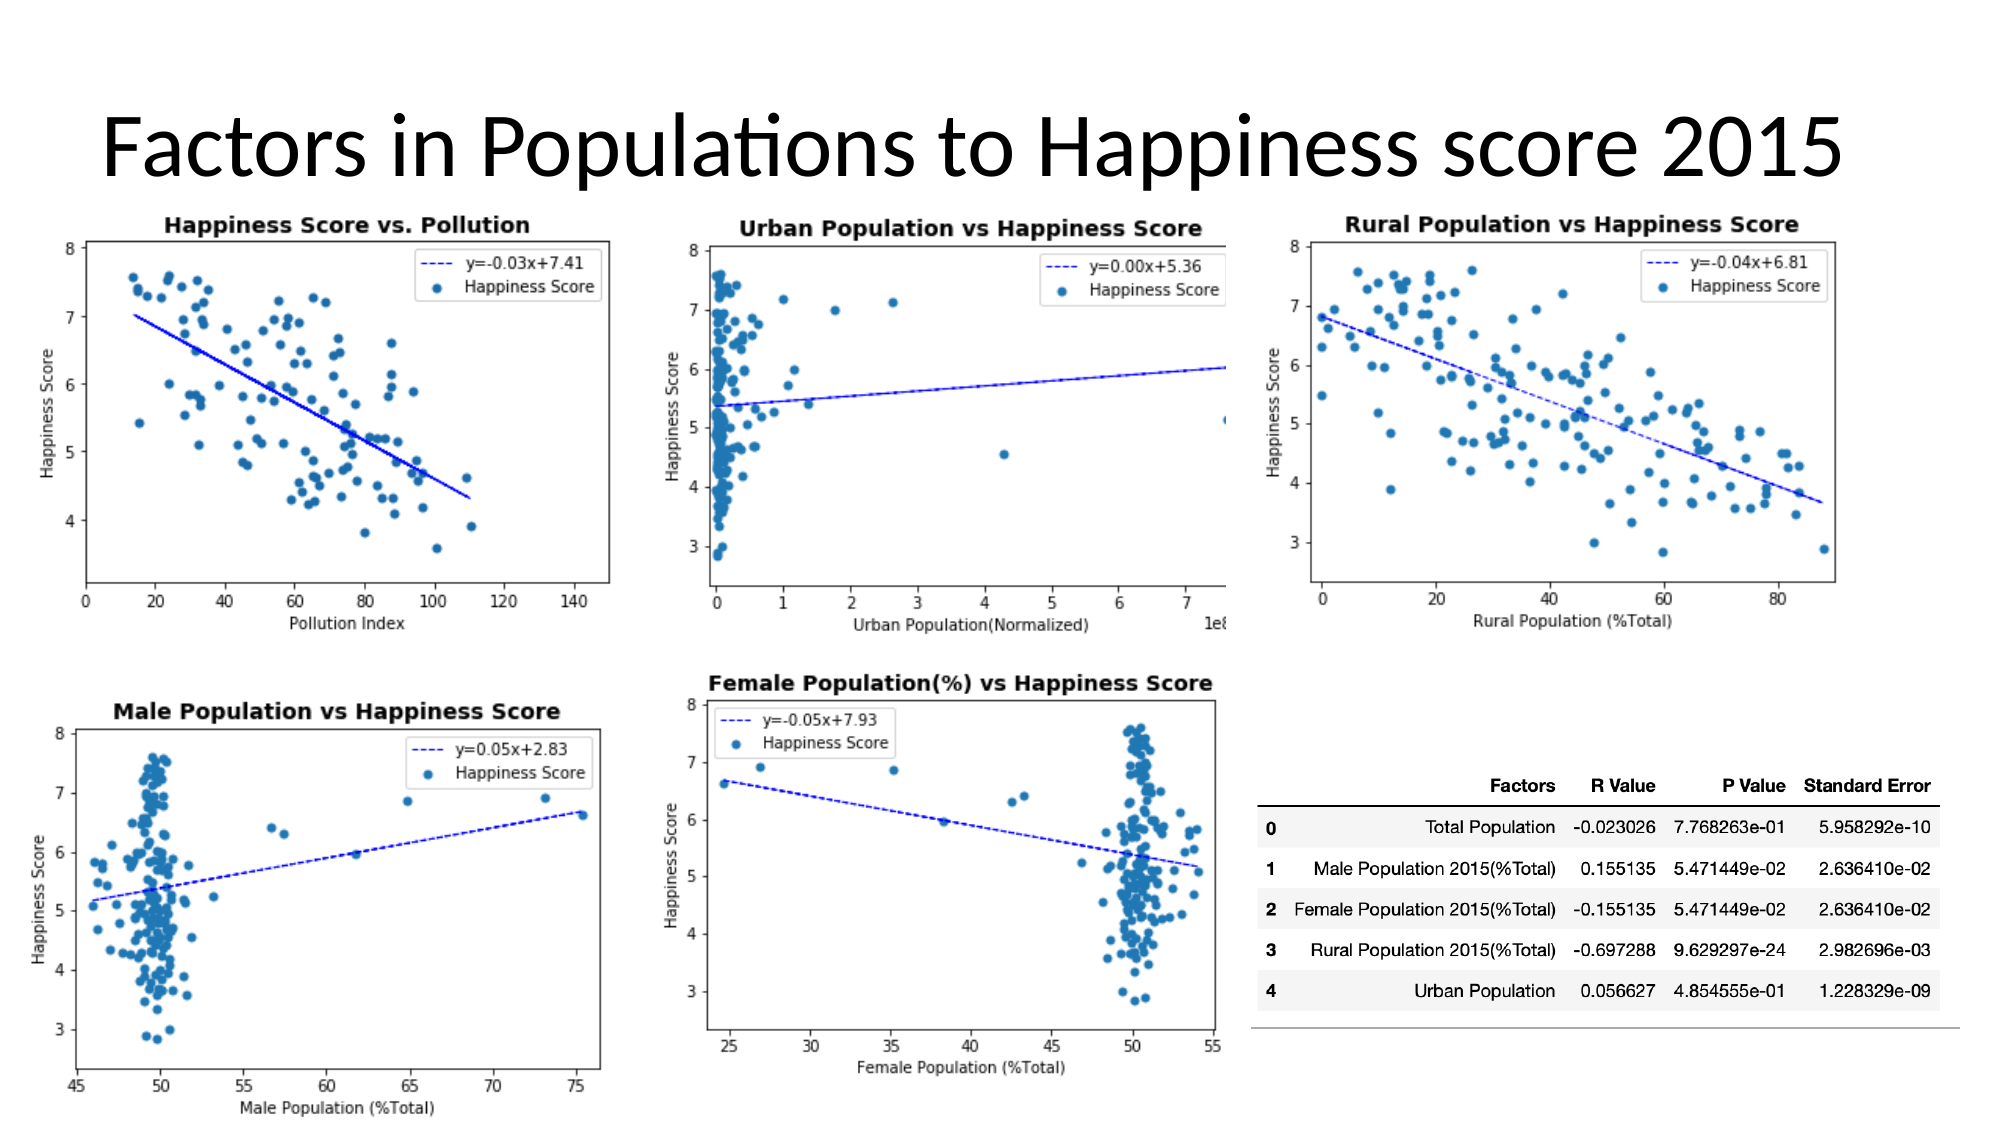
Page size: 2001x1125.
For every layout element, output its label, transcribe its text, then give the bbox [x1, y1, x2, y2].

picture [31, 187, 1903, 642]
title Factors in Populations to Happiness score 2015 [55, 38, 1895, 203]
picture [0, 646, 1960, 1125]
